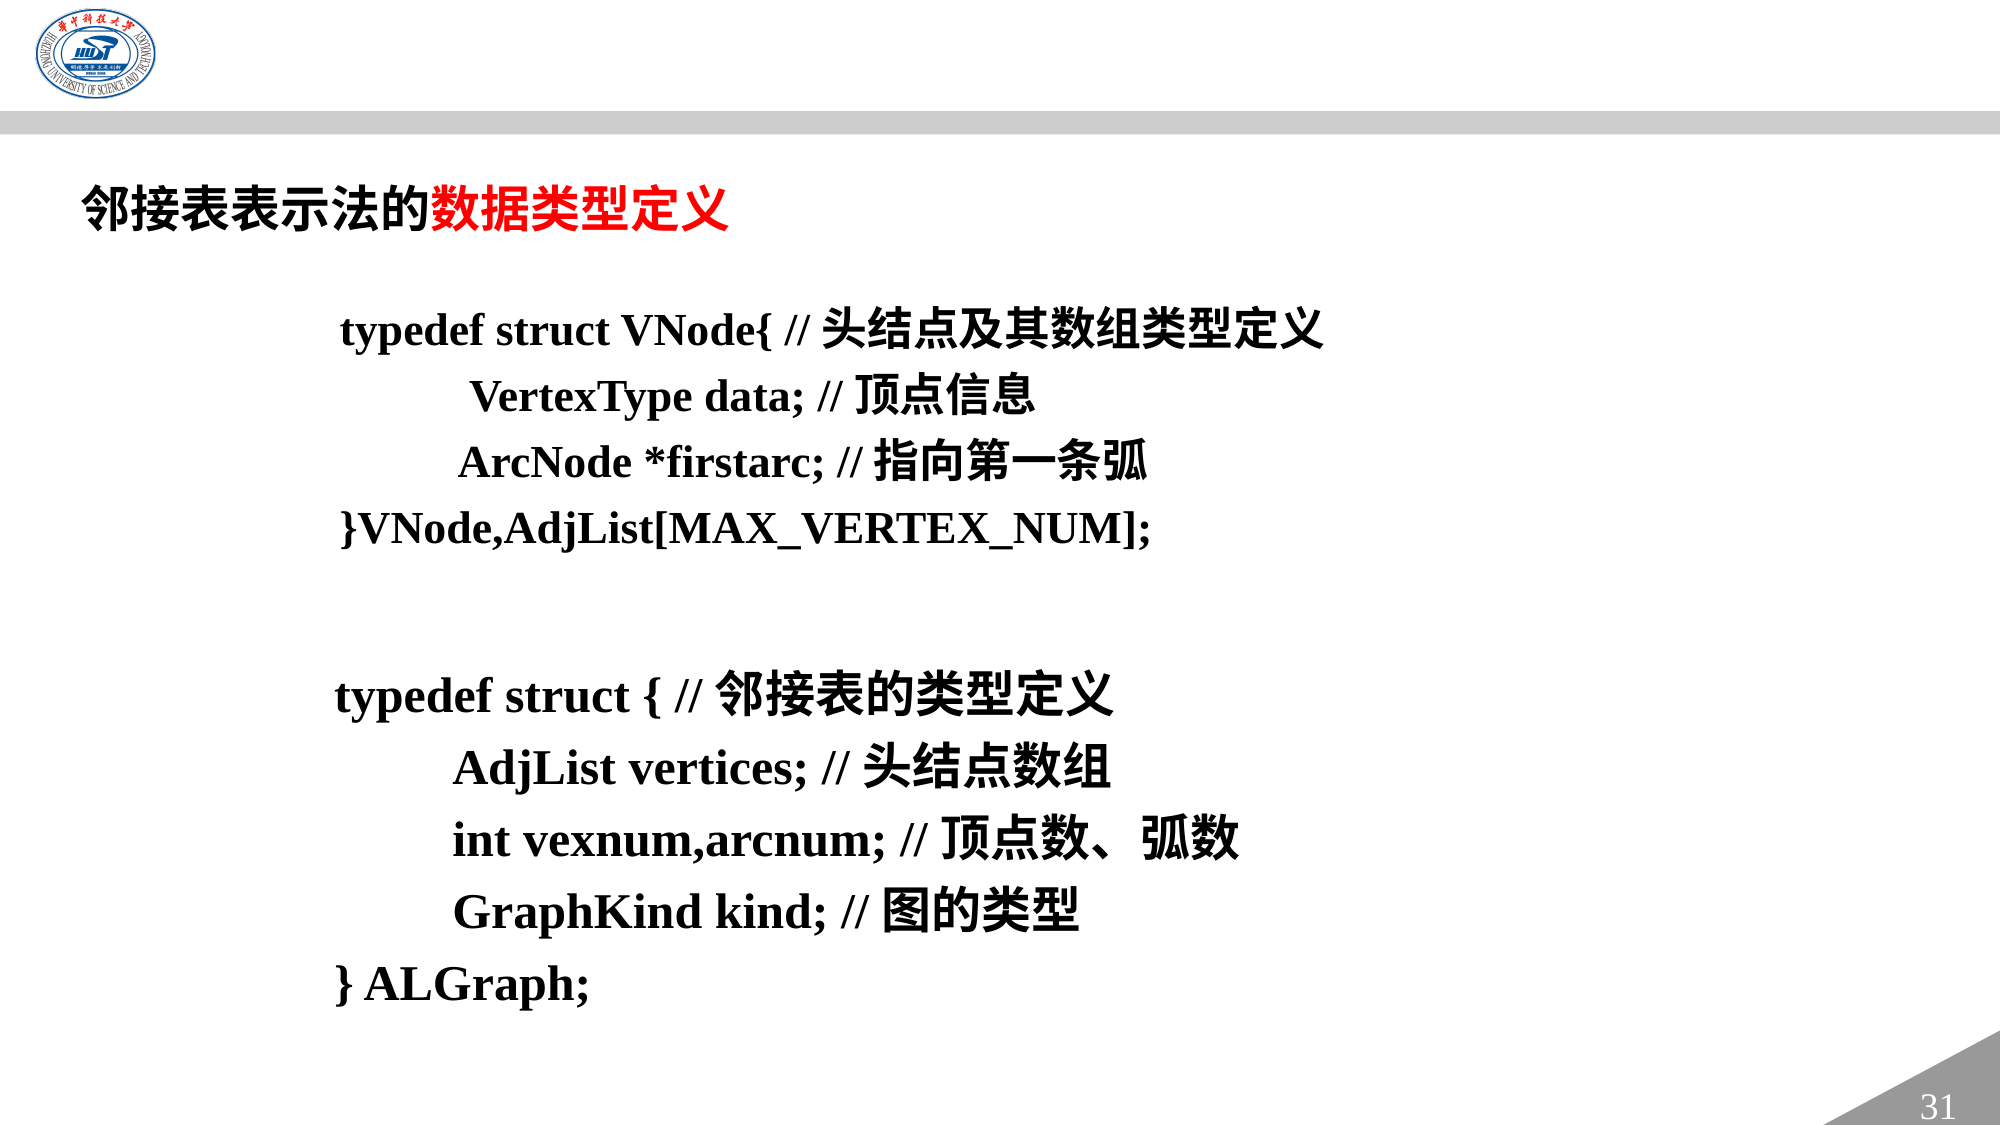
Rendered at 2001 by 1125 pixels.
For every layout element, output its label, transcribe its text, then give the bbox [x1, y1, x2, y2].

text_box typedef struct { //邻接表的类型定义 AdjList vertices; //头结点数组 int vexnum,arcnum; //顶点数、弧数 GraphKind kind; //图的类型 } ALGraph; [319, 642, 1320, 1018]
text_box typedef struct VNode{ //头结点及其数组类型定义 VertexType data; //顶点信息 ArcNode *firstarc; //指向第一条弧 }VNode,AdjList[MAX_VERTEX_NUM]; [324, 281, 1414, 560]
text_box 邻接表表示法的数据类型定义 [65, 158, 1574, 246]
picture [35, 8, 156, 99]
